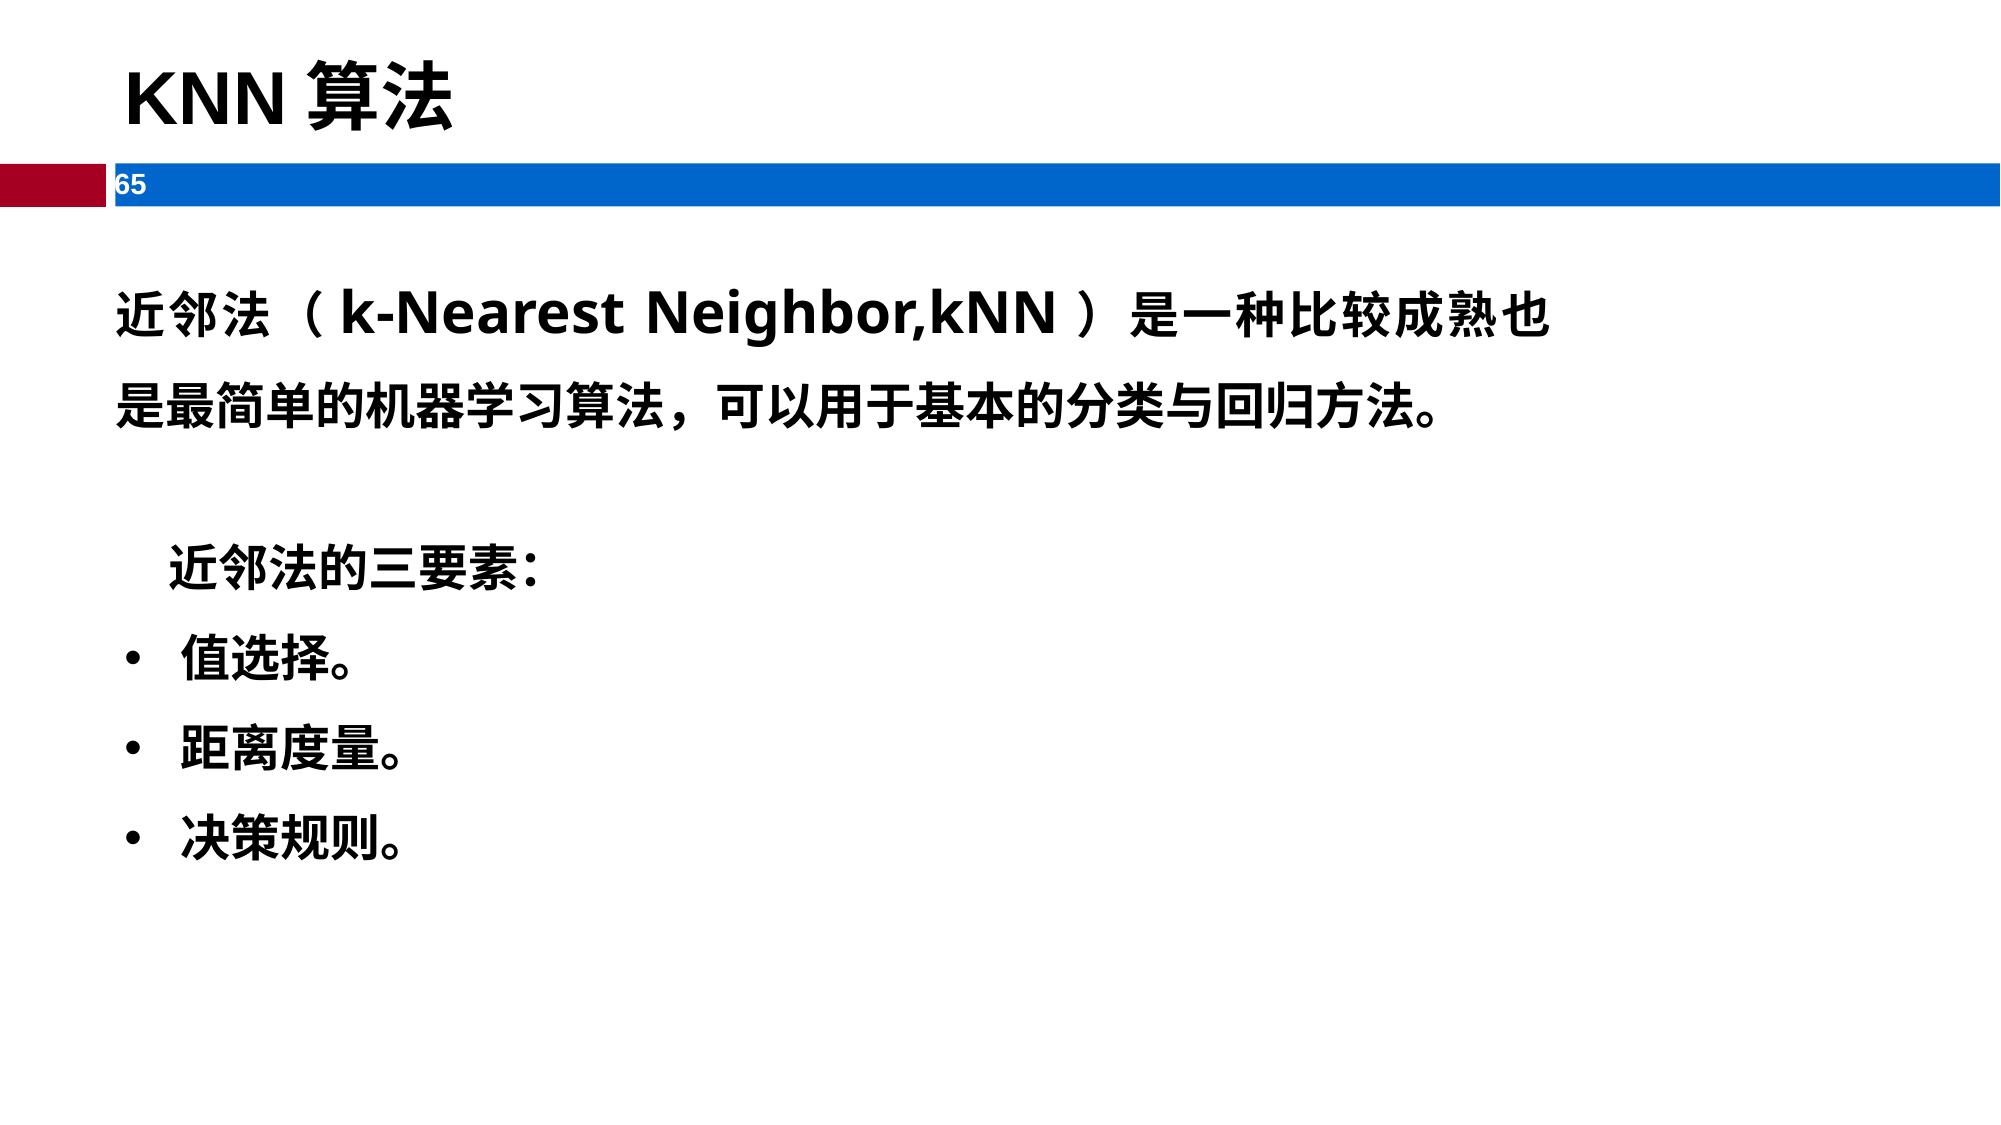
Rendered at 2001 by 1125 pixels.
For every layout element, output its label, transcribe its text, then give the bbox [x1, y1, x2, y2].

title KNN算法 [109, 38, 2000, 150]
